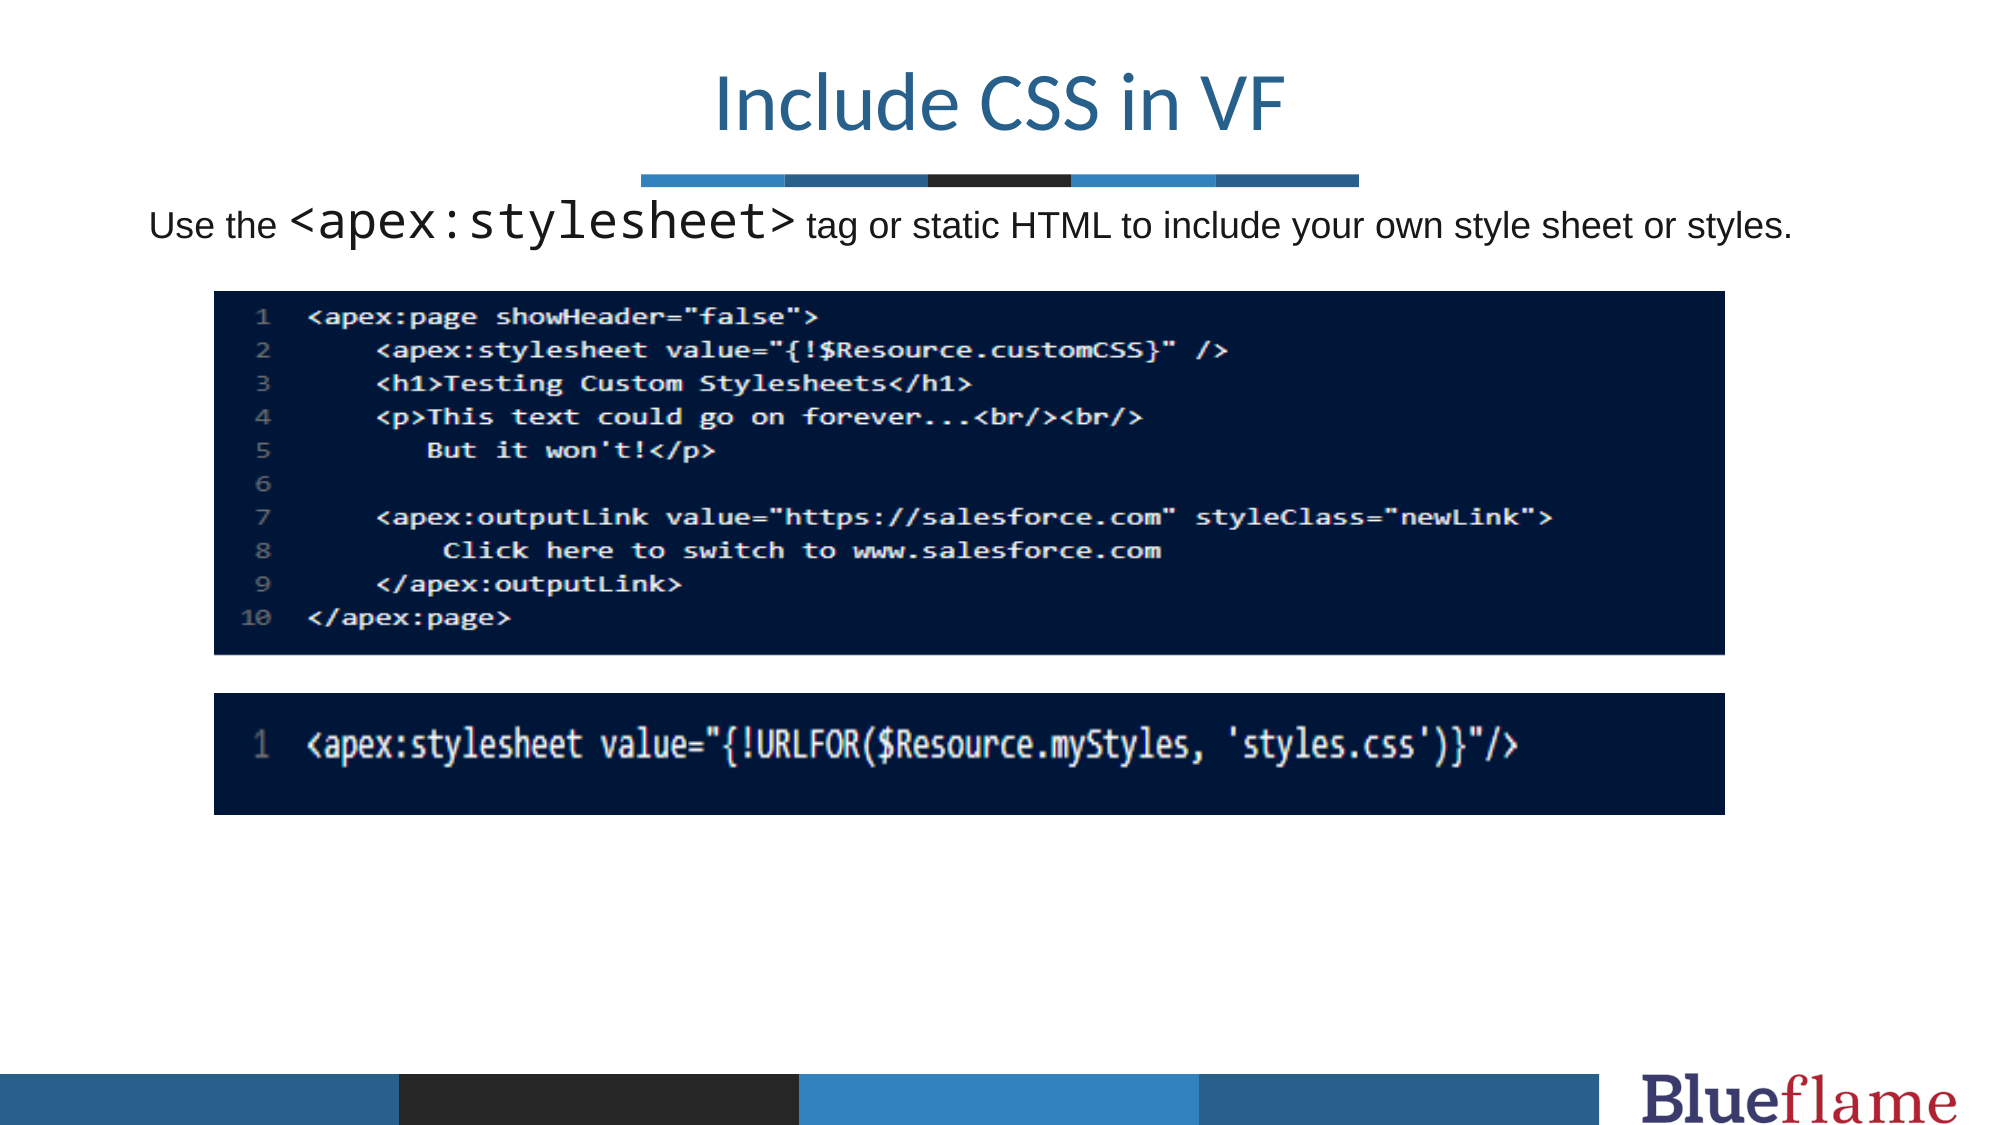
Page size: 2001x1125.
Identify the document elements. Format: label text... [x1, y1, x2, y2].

list Include CSS in VF [61, 51, 1939, 155]
picture [214, 693, 1726, 816]
text_box Use the <apex:stylesheet> tag or static HTML to include your own style sheet or styles. [133, 180, 1815, 256]
picture [1641, 1073, 1973, 1125]
picture [214, 291, 1726, 657]
